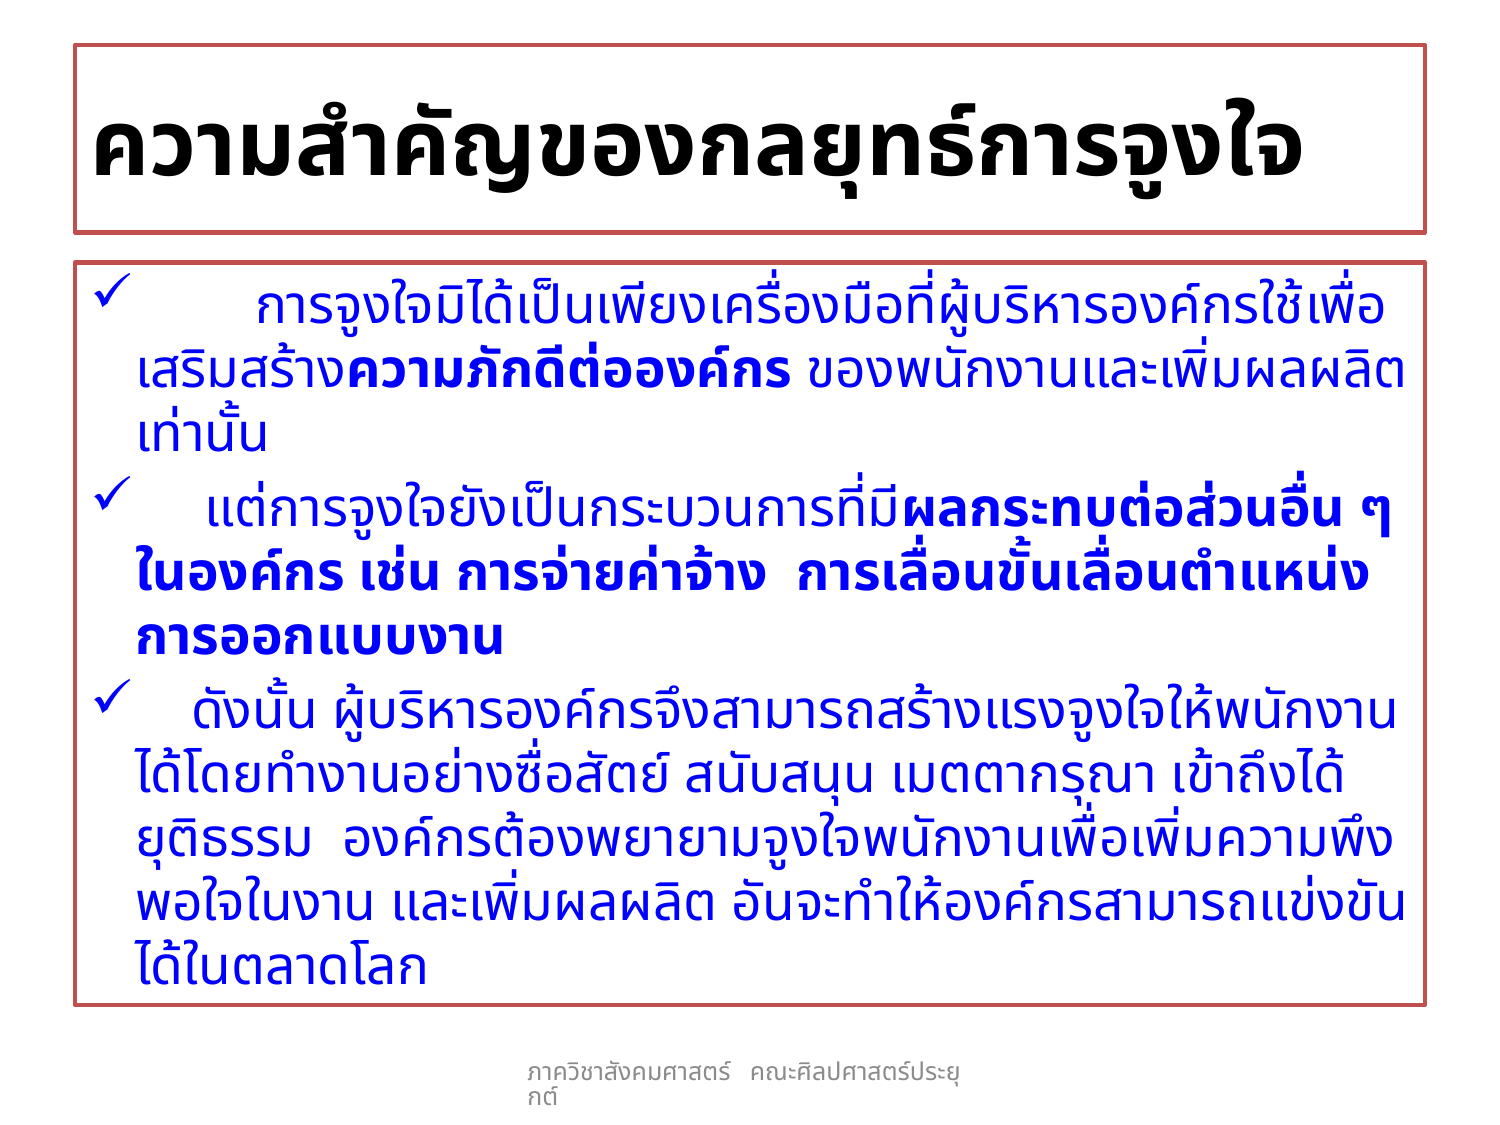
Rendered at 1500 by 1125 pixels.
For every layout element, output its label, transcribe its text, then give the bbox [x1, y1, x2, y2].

list การจูงใจมิได้เป็นเพียงเครื่องมือที่ผู้บริหารองค์กรใช้เพื่อเสริมสร้างความภักดีต่อองค์กร ของพนักงานและเพิ่มผลผลิตเท่านั้น แต่การจูงใจยังเป็นกระบวนการที่มีผลกระทบต่อส่วนอื่น ๆ ในองค์กร เช่น การจ่ายค่าจ้าง การเลื่อนขั้นเลื่อนตำแหน่ง การออกแบบงาน ดังนั้น ผู้บริหารองค์กรจึงสามารถสร้างแรงจูงใจให้พนักงานได้โดยทำงานอย่างซื่อสัตย์ สนับสนุน เมตตากรุณา เข้าถึงได้ ยุติธรรม องค์กรต้องพยายามจูงใจพนักงานเพื่อเพิ่มความพึงพอใจในงาน และเพิ่มผลผลิต อันจะทำให้องค์กรสามารถแข่งขันได้ในตลาดโลก [73, 260, 1427, 1007]
title ความสำคัญของกลยุทธ์การจูงใจ [73, 43, 1427, 235]
footer ภาควิชาสังคมศาสตร์ คณะศิลปศาสตร์ประยุกต์ [512, 1042, 988, 1103]
